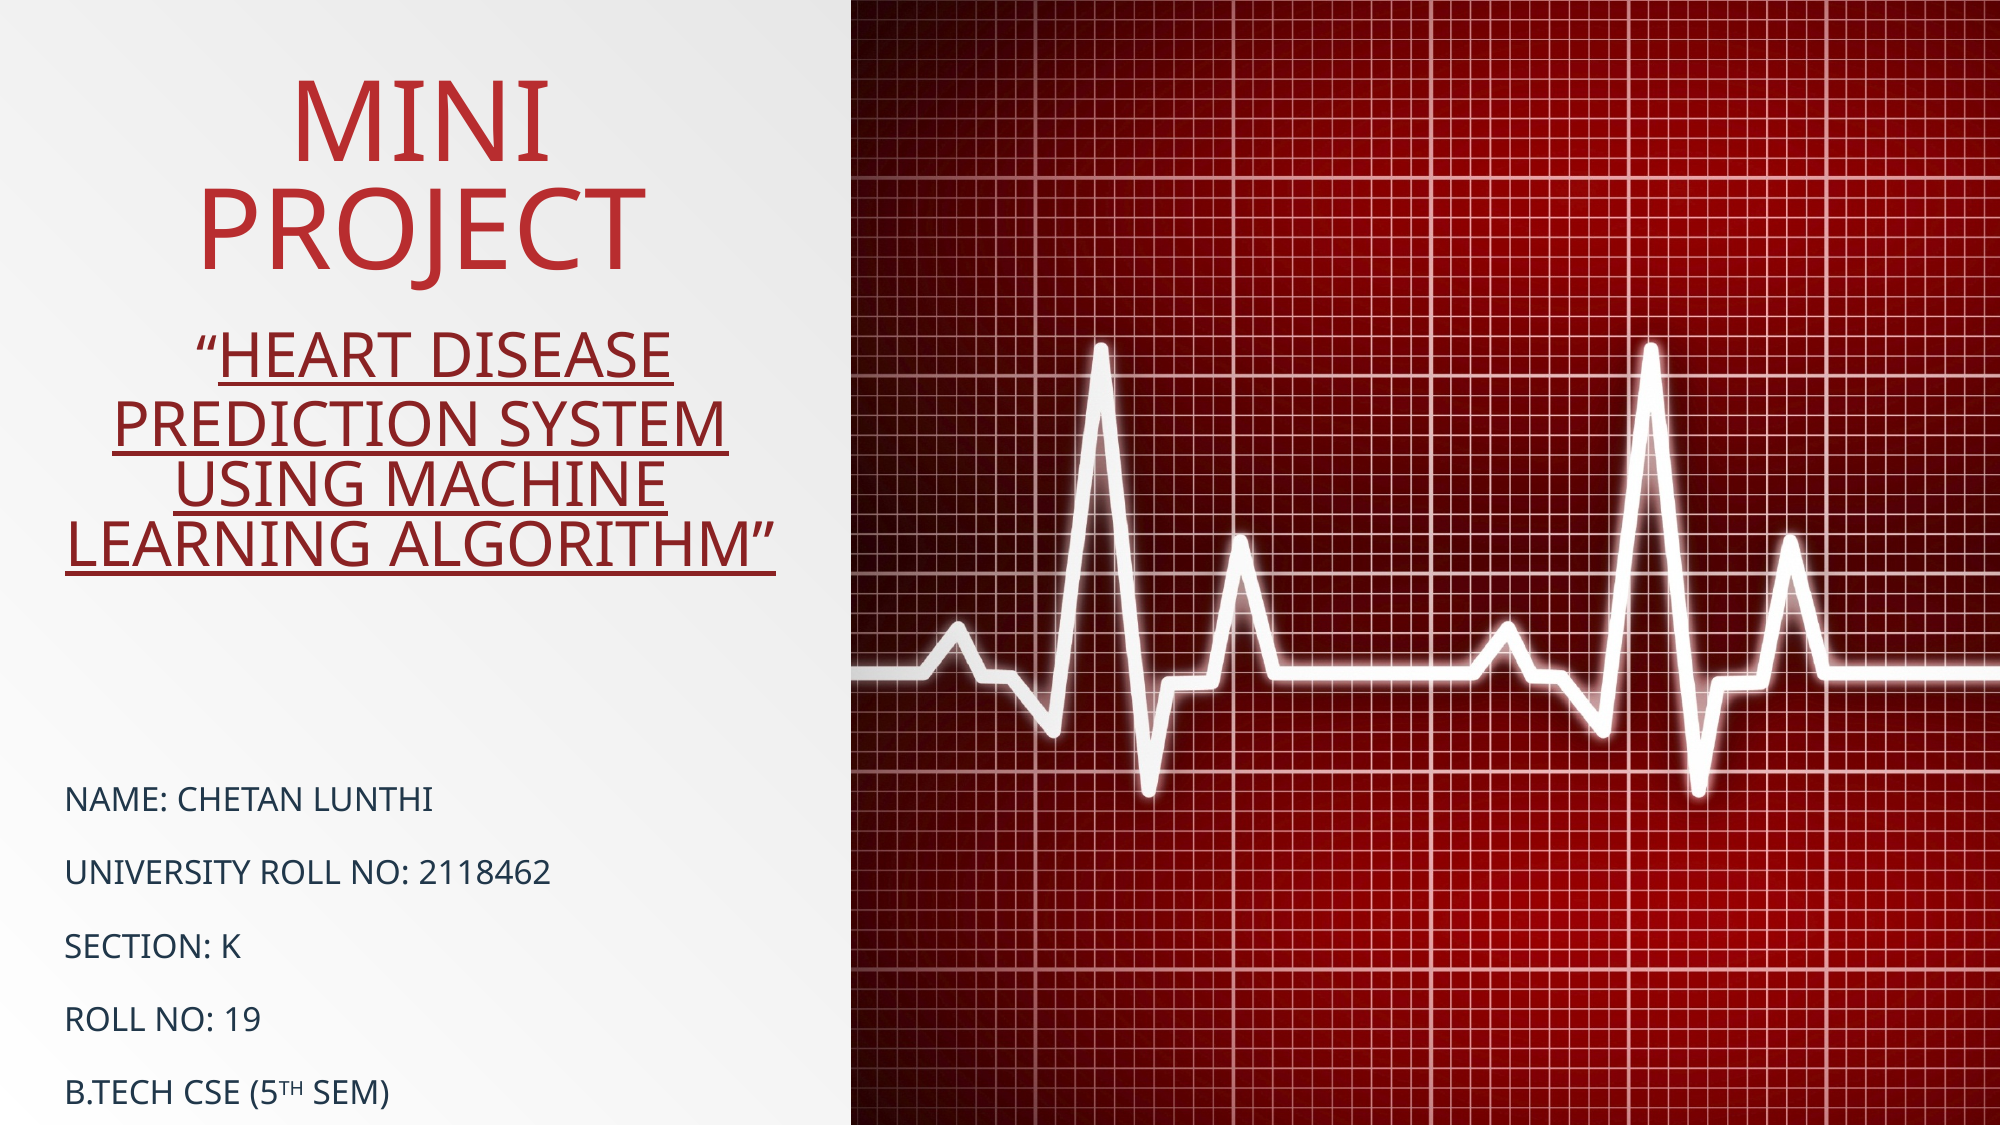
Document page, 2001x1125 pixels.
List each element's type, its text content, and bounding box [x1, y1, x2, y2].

picture [851, 0, 2000, 1125]
title MINI PROJECT “HEART DISEASE PREDICTION SYSTEM USING MACHINE LEARNING ALGORITHM” [36, 0, 805, 587]
subtitle NAME: Chetan Lunthi UNIVERSITY ROLL NO: 2118462 Section: K Roll no: 19 b.Tech cse (5th sem) [49, 775, 805, 1125]
